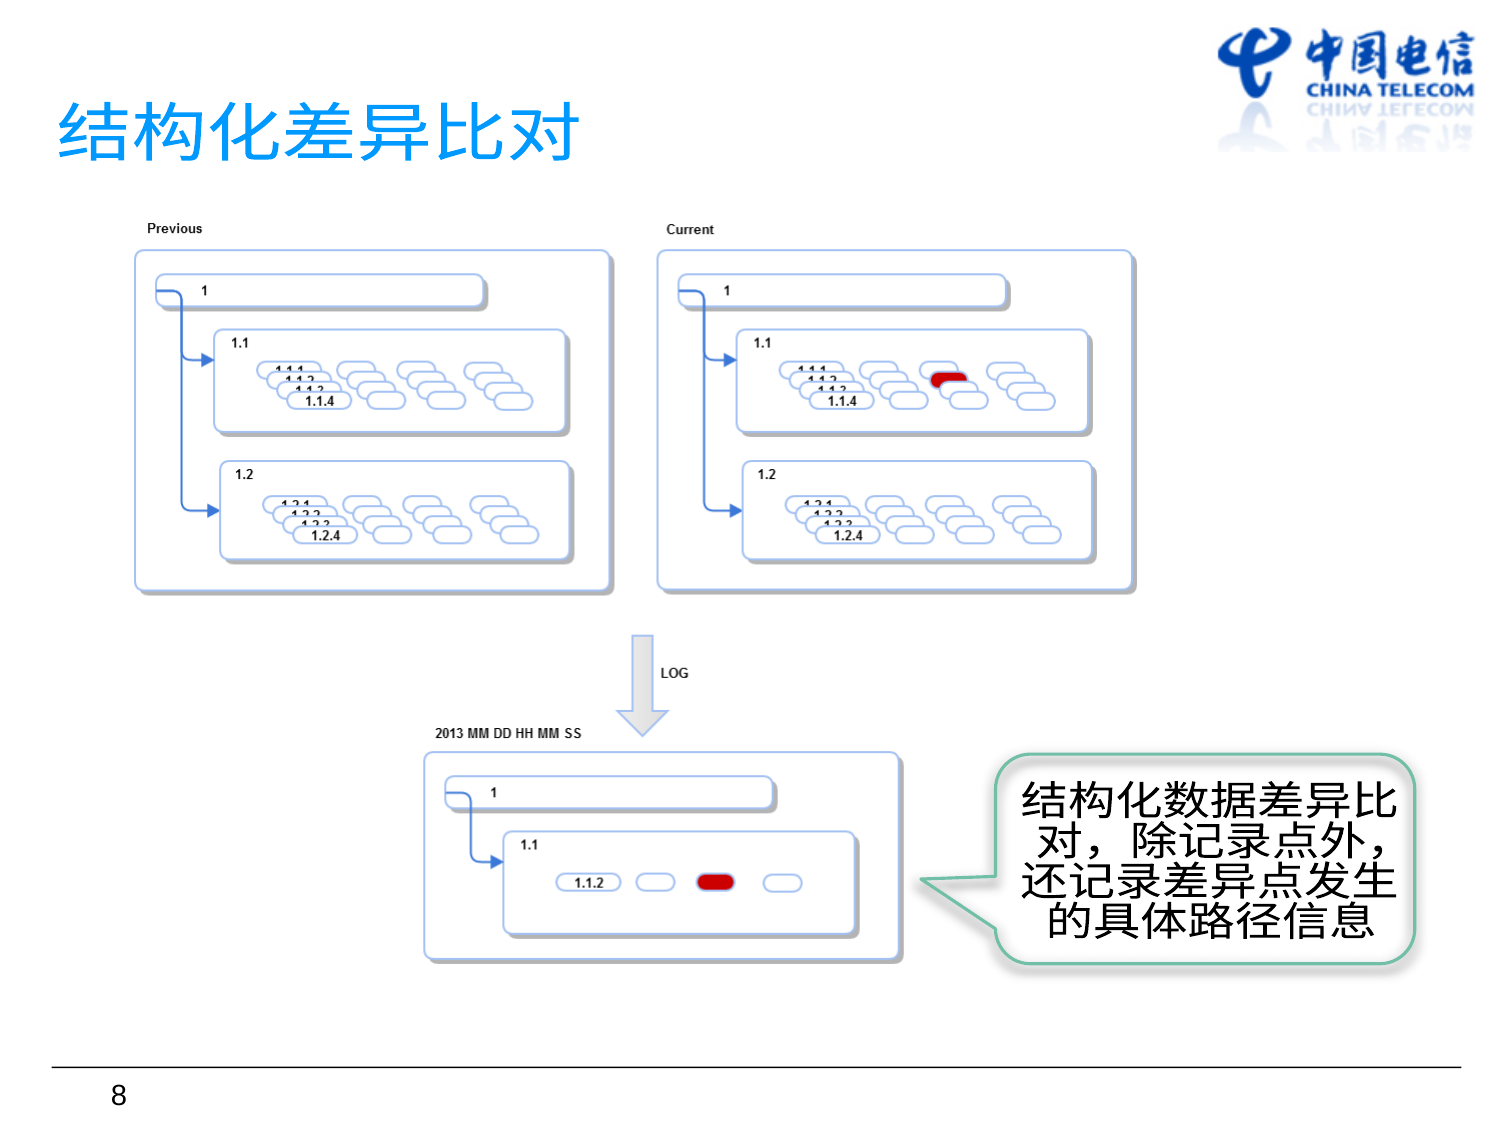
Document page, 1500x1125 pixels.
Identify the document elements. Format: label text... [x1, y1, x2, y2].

slide_number 8 [38, 1068, 143, 1125]
picture [105, 196, 1153, 979]
text_box [1156, 754, 1415, 964]
picture [1187, 1, 1499, 152]
